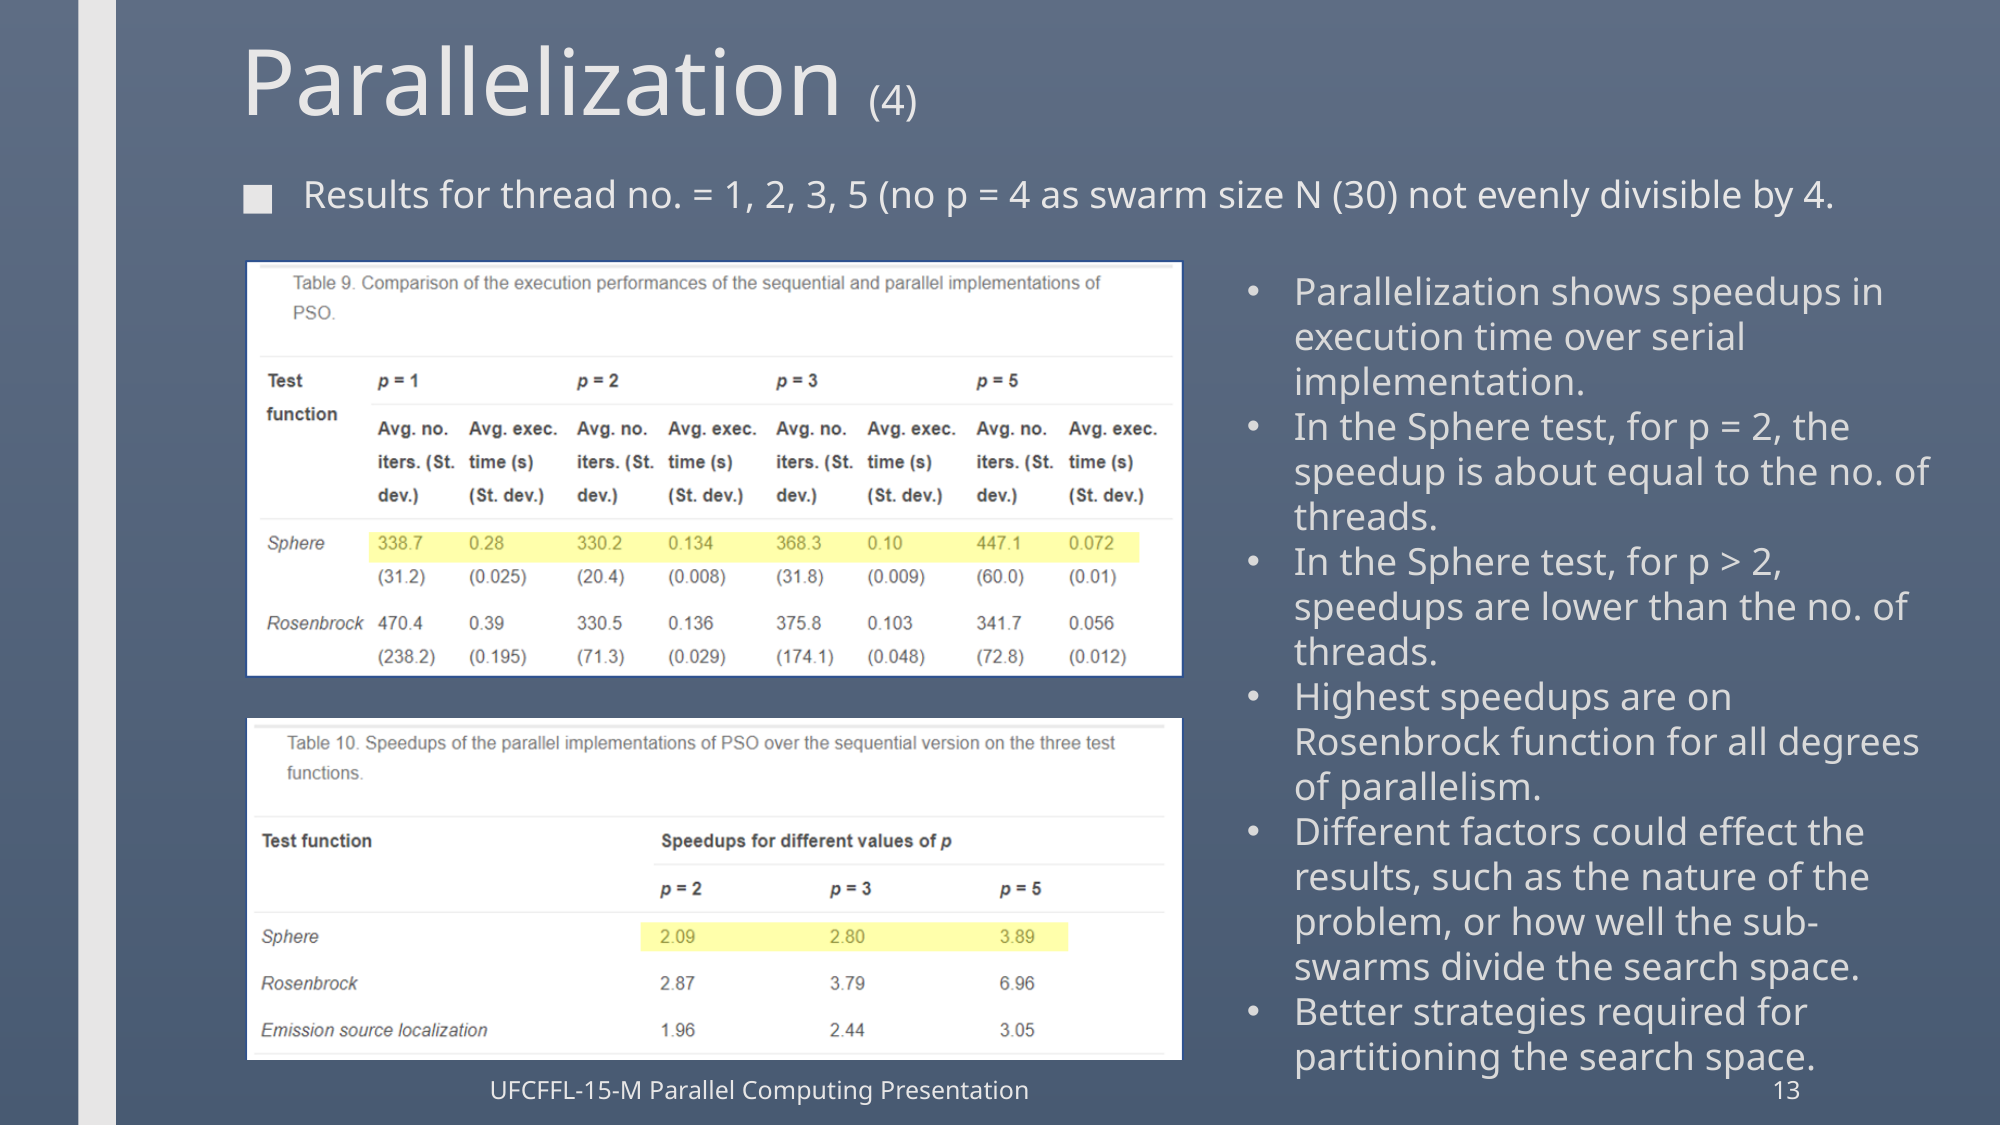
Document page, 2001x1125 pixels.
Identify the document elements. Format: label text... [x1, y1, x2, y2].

list Results for thread no. = 1, 2, 3, 5 (no p = 4 as swarm size N (30) not evenly divisible by 4. [225, 167, 1958, 1031]
text_box Parallelization shows speedups in execution time over serial implementation. In the Sphere test, for p = 2, the speedup is about equal to the no. of threads. In the Sphere test, for p > 2, speedups are lower than the no. of threads. Highest speedups are on Rosenbrock function for all degrees of parallelism. Different factors could effect the results, such as the nature of the problem, or how well the sub-swarms divide the search space. Better strategies required for partitioning the search space. [1232, 260, 1958, 1086]
footer UFCFFL-15-M Parallel Computing Presentation [474, 1058, 1505, 1125]
title Parallelization (4) [225, 29, 1800, 167]
picture [245, 260, 1184, 678]
slide_number 13 [1553, 1058, 1816, 1125]
picture [245, 718, 1184, 1060]
